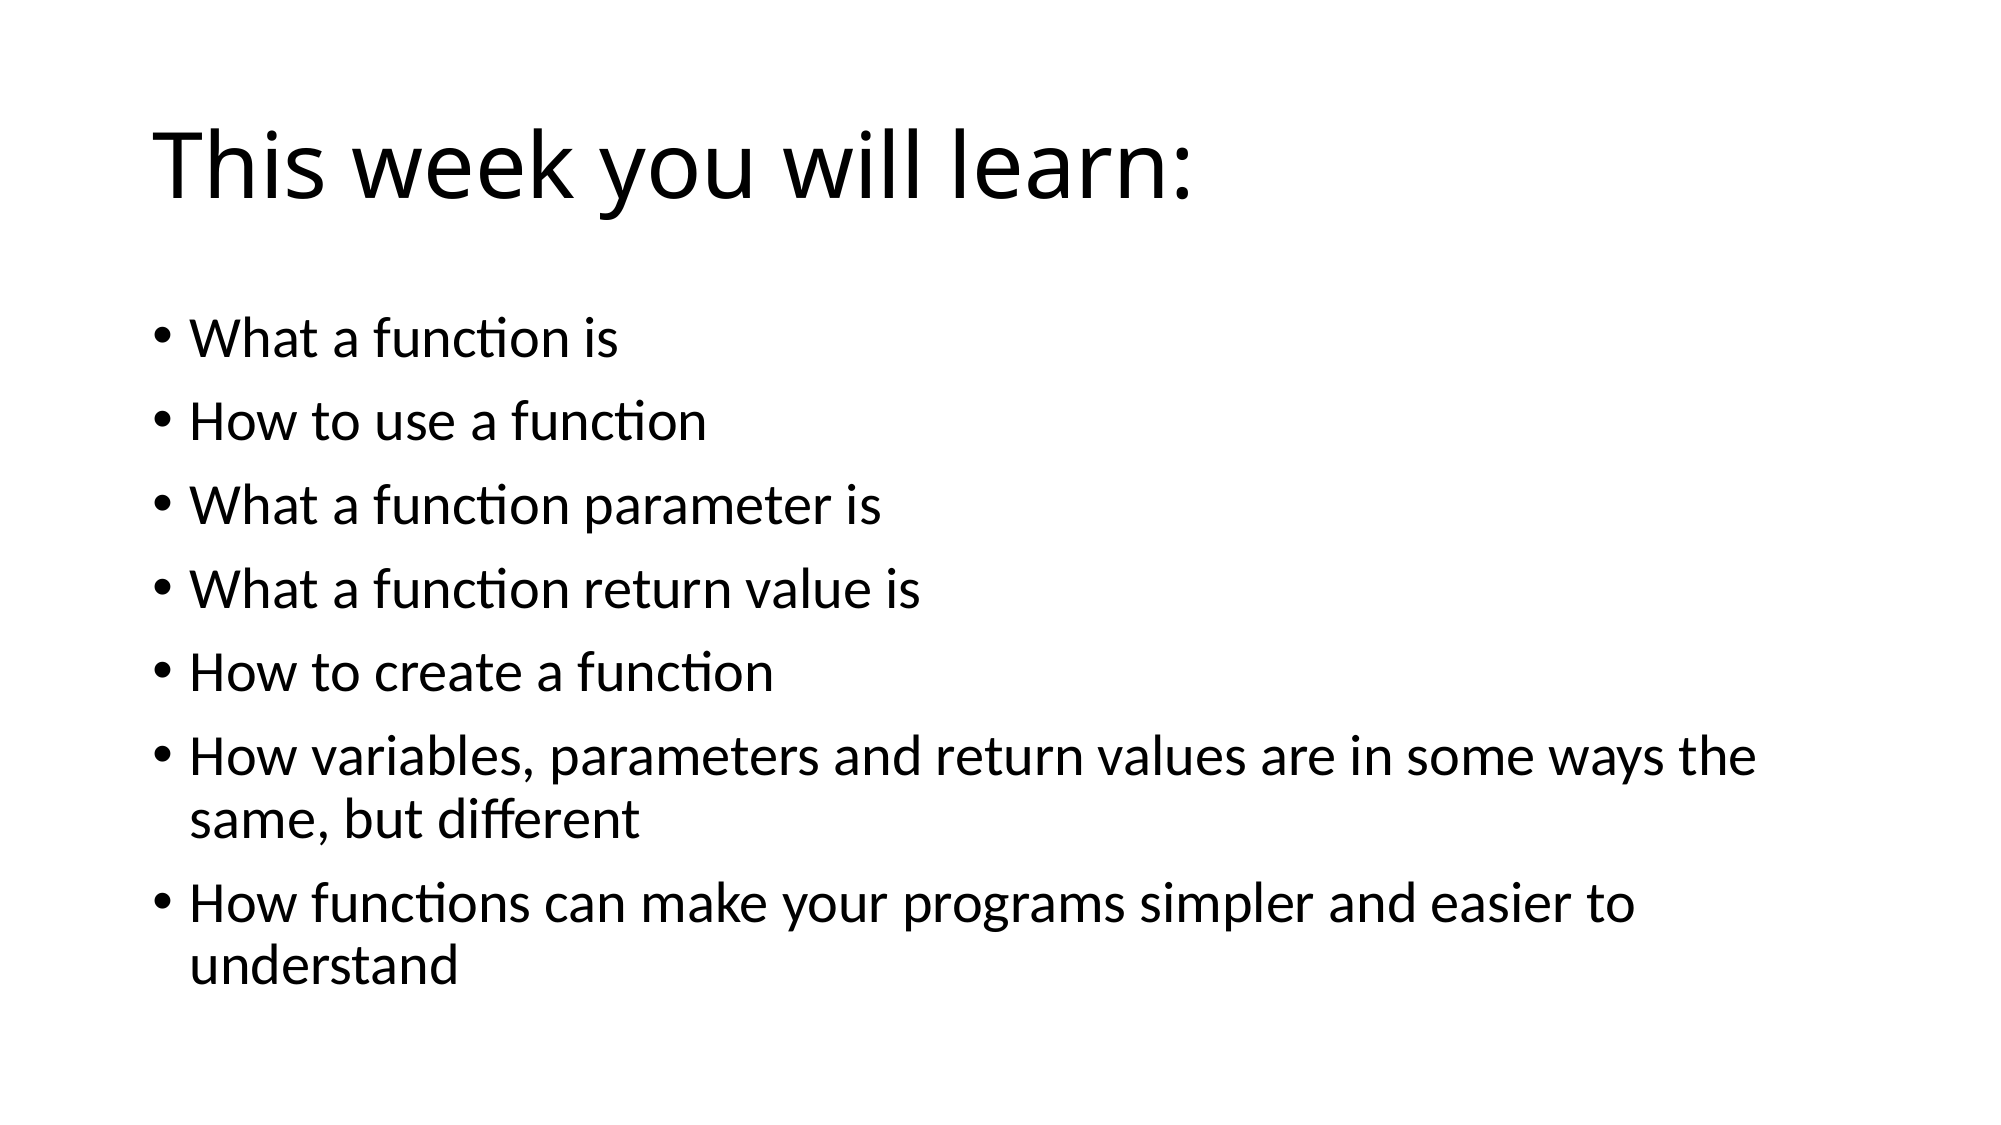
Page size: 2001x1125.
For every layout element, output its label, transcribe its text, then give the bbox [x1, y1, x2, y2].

list What a function is How to use a function What a function parameter is What a function return value is How to create a function How variables, parameters and return values are in some ways the same, but different How functions can make your programs simpler and easier to understand [137, 299, 1863, 1014]
title This week you will learn: [137, 59, 1863, 278]
